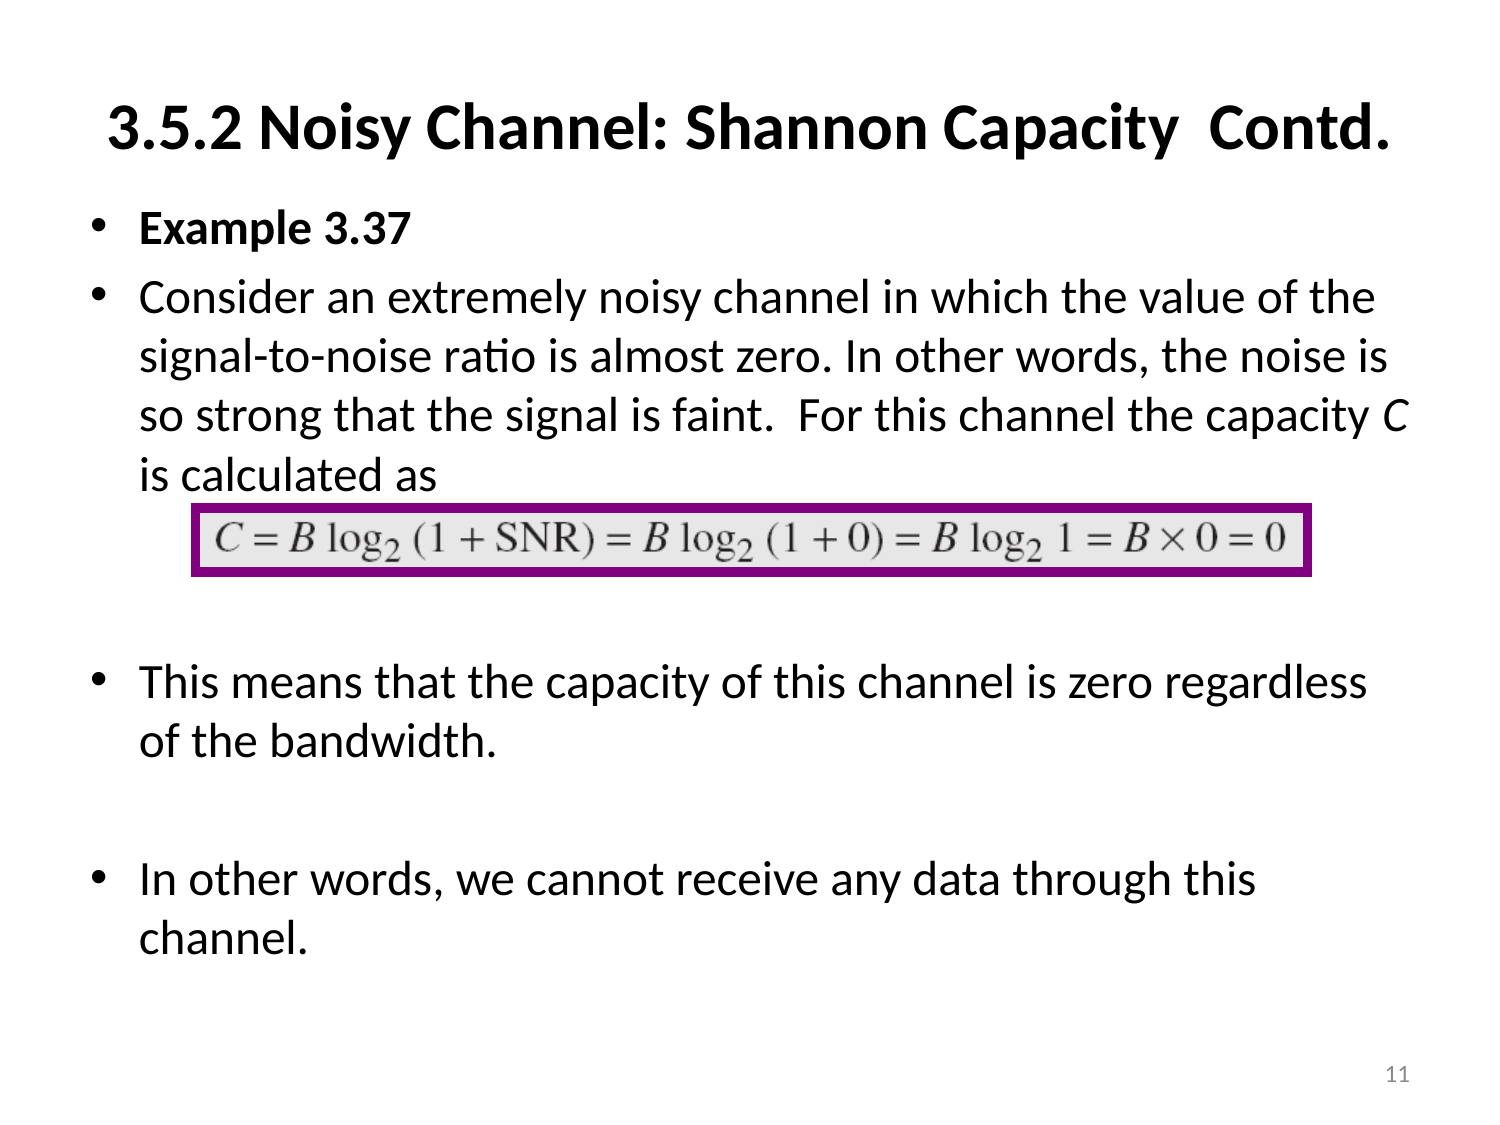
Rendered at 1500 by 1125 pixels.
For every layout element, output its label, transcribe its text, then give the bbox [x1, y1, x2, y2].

title 3.5.2 Noisy Channel: Shannon Capacity Contd. [75, 45, 1425, 187]
picture [199, 512, 1304, 568]
list Example 3.37 Consider an extremely noisy channel in which the value of the signal-to-noise ratio is almost zero. In other words, the noise is so strong that the signal is faint. For this channel the capacity C is calculated as This means that the capacity of this channel is zero regardless of the bandwidth. In other words, we cannot receive any data through this channel. [75, 187, 1425, 975]
slide_number 11 [1074, 1042, 1425, 1103]
